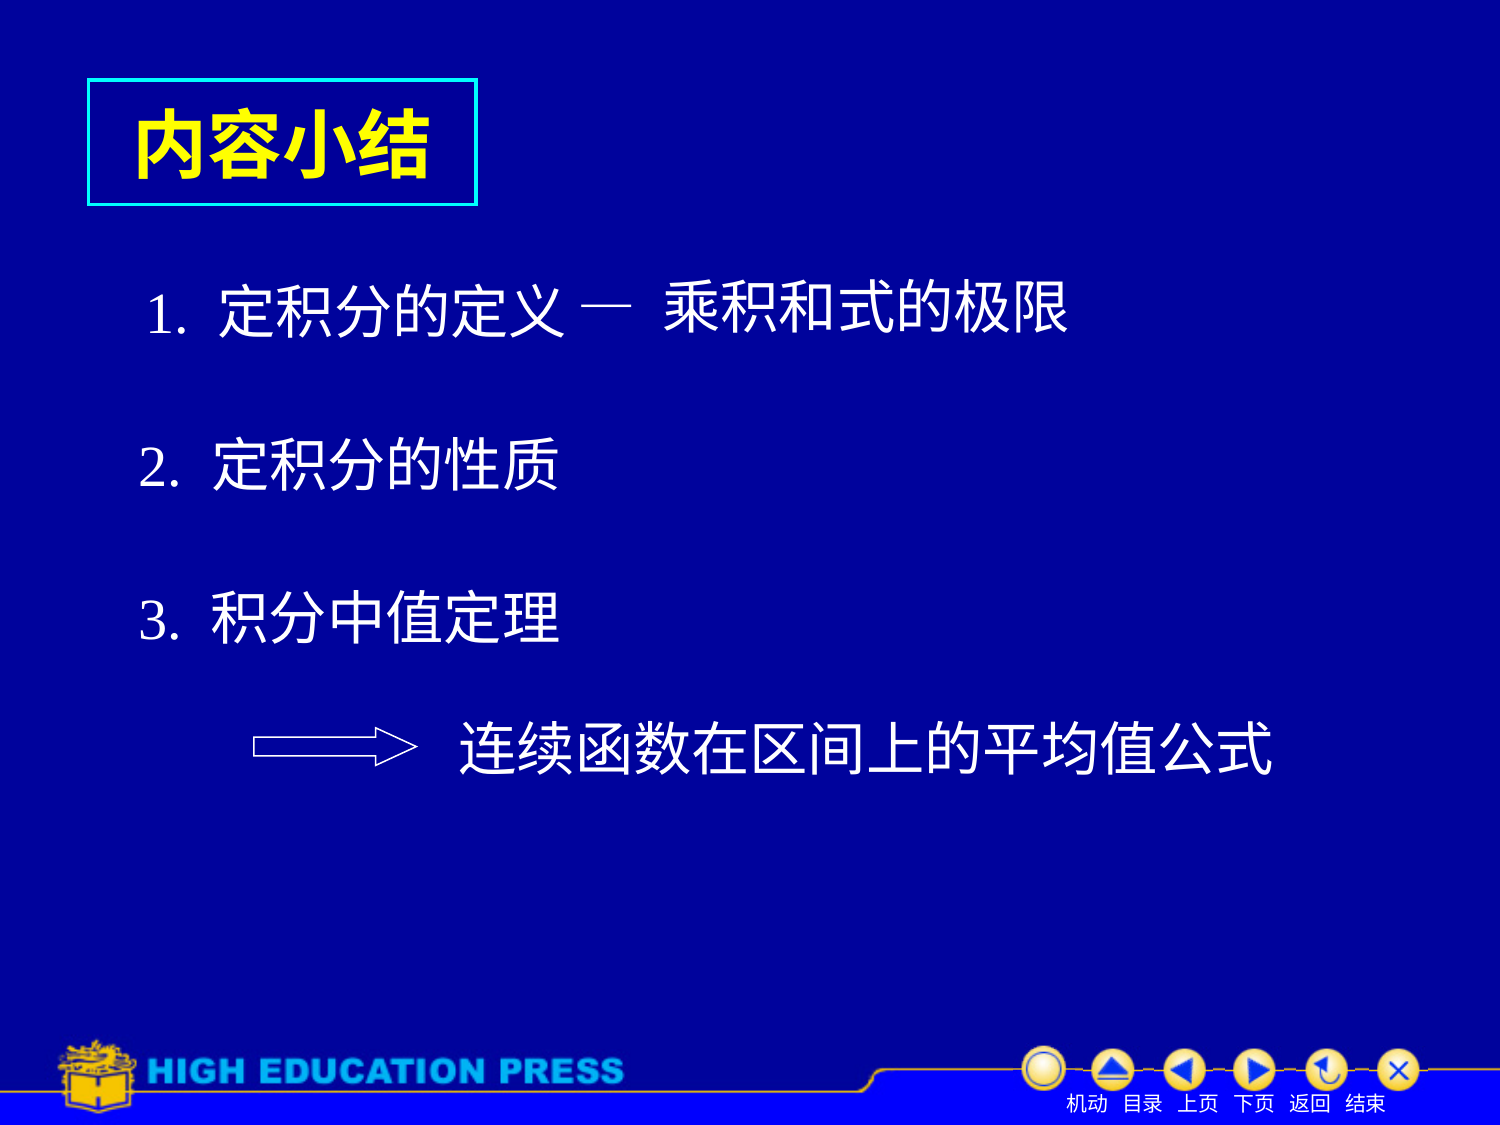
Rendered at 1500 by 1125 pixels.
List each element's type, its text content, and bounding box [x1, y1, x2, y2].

title 内容小结 [88, 79, 476, 205]
text_box 连续函数在区间上的平均值公式 [443, 704, 1289, 789]
text_box 2. 定积分的性质 [123, 420, 612, 506]
text_box [253, 727, 417, 766]
text_box 机动 目录 上页 下页 返回 结束 [1051, 1082, 1407, 1123]
picture [0, 0, 1500, 1125]
text_box 3. 积分中值定理 [123, 574, 619, 659]
text_box 1. 定积分的定义 [130, 267, 593, 353]
text_box — 乘积和式的极限 [562, 262, 1113, 348]
